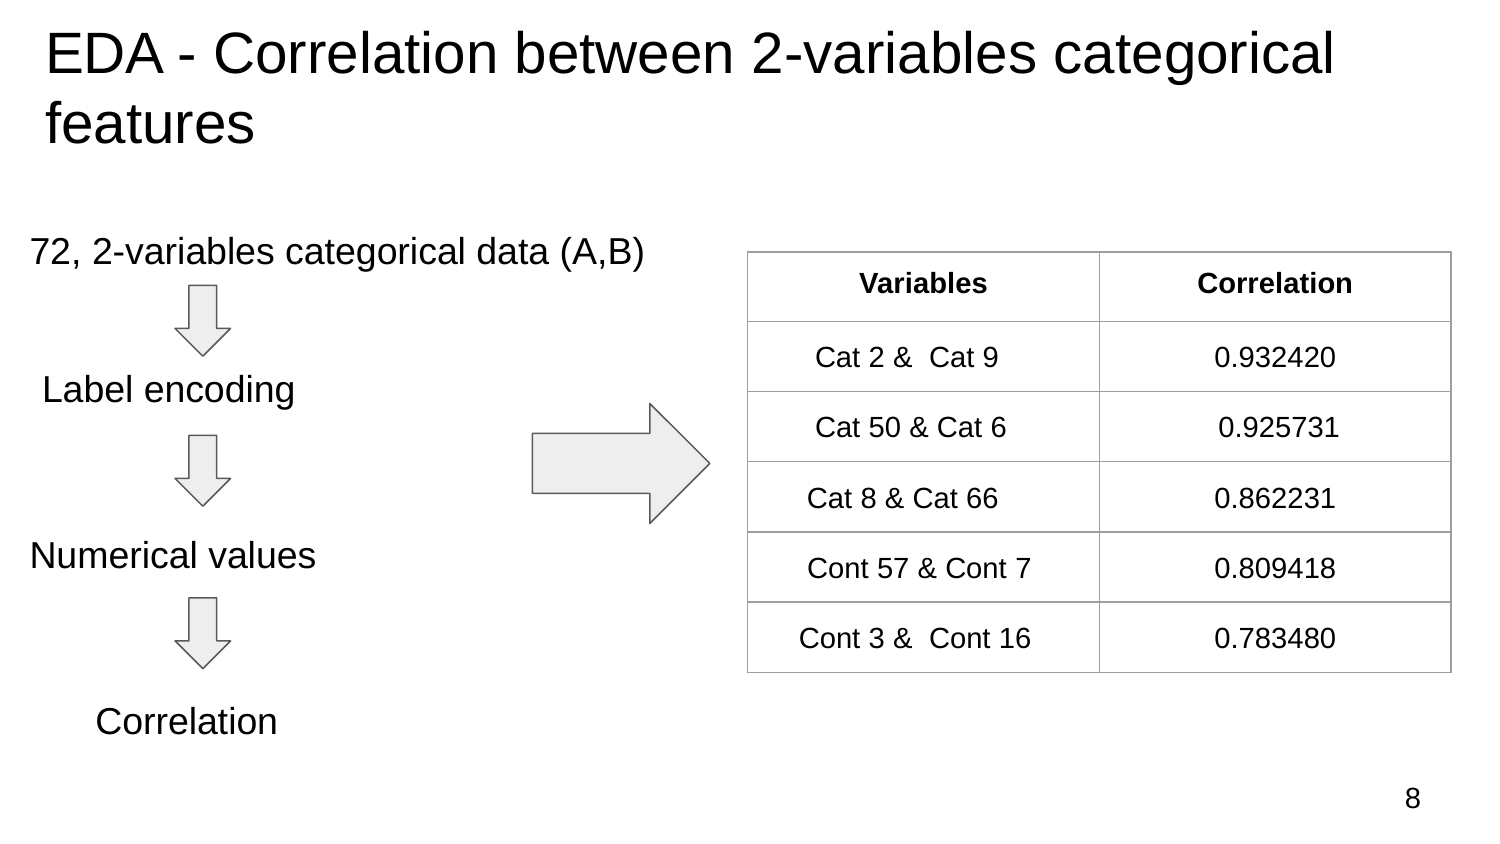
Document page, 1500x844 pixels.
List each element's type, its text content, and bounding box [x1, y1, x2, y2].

text_box Correlation [80, 681, 310, 764]
table_cell Cat 50 & Cat 6 [748, 392, 1099, 461]
table_cell Cat 8 & Cat 66 [748, 462, 1099, 531]
table_cell 0.783480 [1100, 603, 1450, 672]
table_header Correlation [1100, 253, 1450, 321]
table_cell 0.925731 [1100, 392, 1450, 461]
text_box Numerical values [14, 515, 429, 598]
table_cell Cat 2 & Cat 9 [748, 322, 1099, 391]
text_box [175, 435, 231, 507]
table_cell 0.862231 [1100, 462, 1450, 531]
table_cell Cont 57 & Cont 7 [748, 533, 1099, 601]
title EDA - Correlation between 2-variables categorical features [30, 0, 1428, 94]
text_box [175, 597, 231, 669]
table_cell 0.809418 [1100, 533, 1450, 601]
text_box [532, 403, 710, 524]
text_box Label encoding [27, 349, 468, 432]
text_box 72, 2-variables categorical data (A,B) [14, 212, 710, 295]
slide_number 8 [1389, 764, 1480, 830]
table_header Variables [748, 253, 1099, 321]
table_cell 0.932420 [1100, 322, 1450, 391]
text_box [175, 285, 231, 349]
table_cell Cont 3 & Cont 16 [748, 603, 1099, 672]
